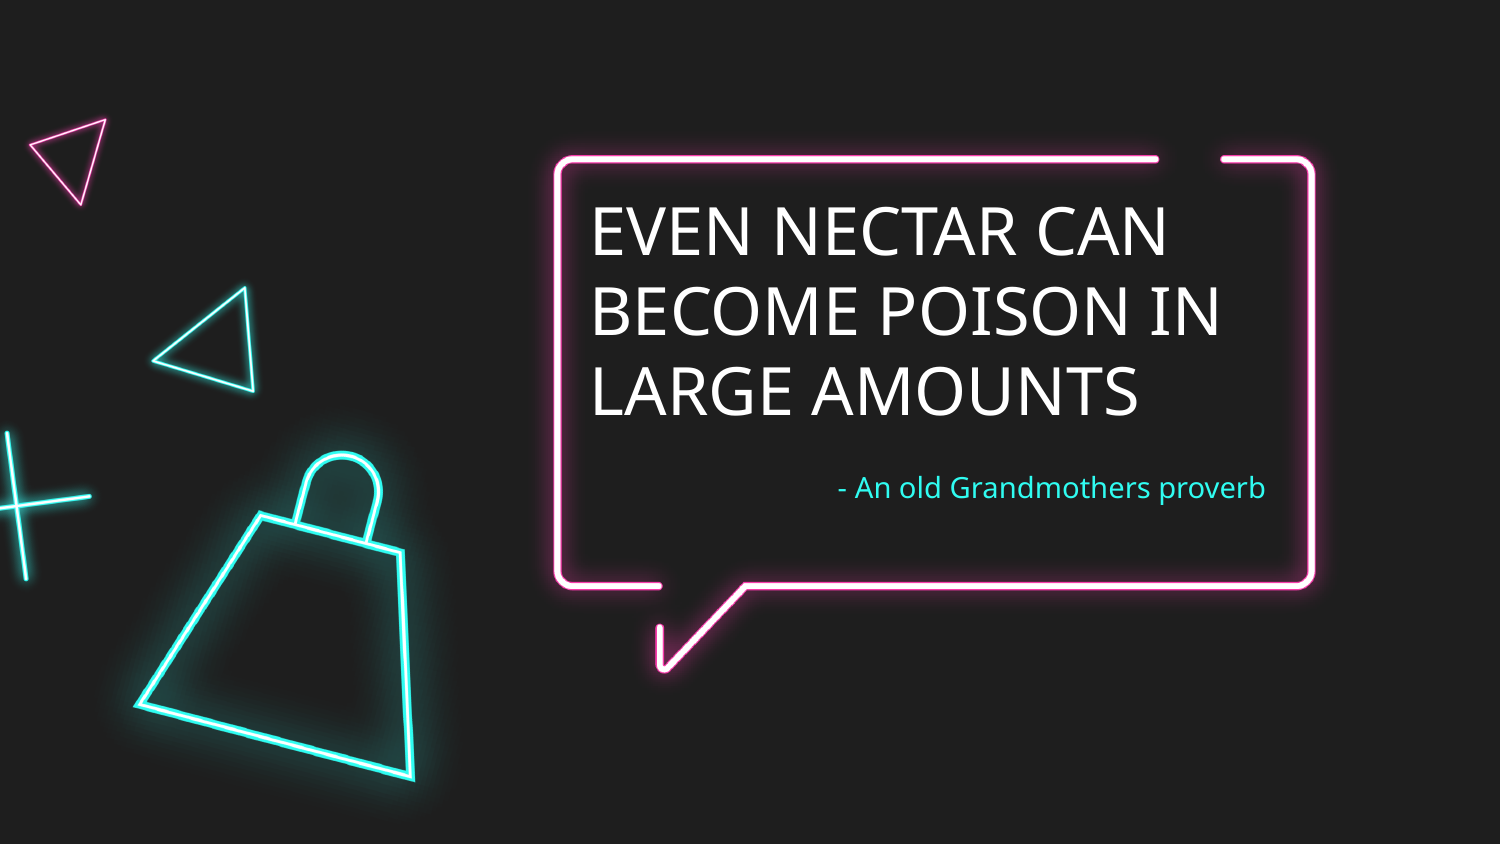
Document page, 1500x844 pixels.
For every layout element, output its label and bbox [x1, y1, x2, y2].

picture [0, 119, 1351, 844]
picture [5, 89, 118, 217]
